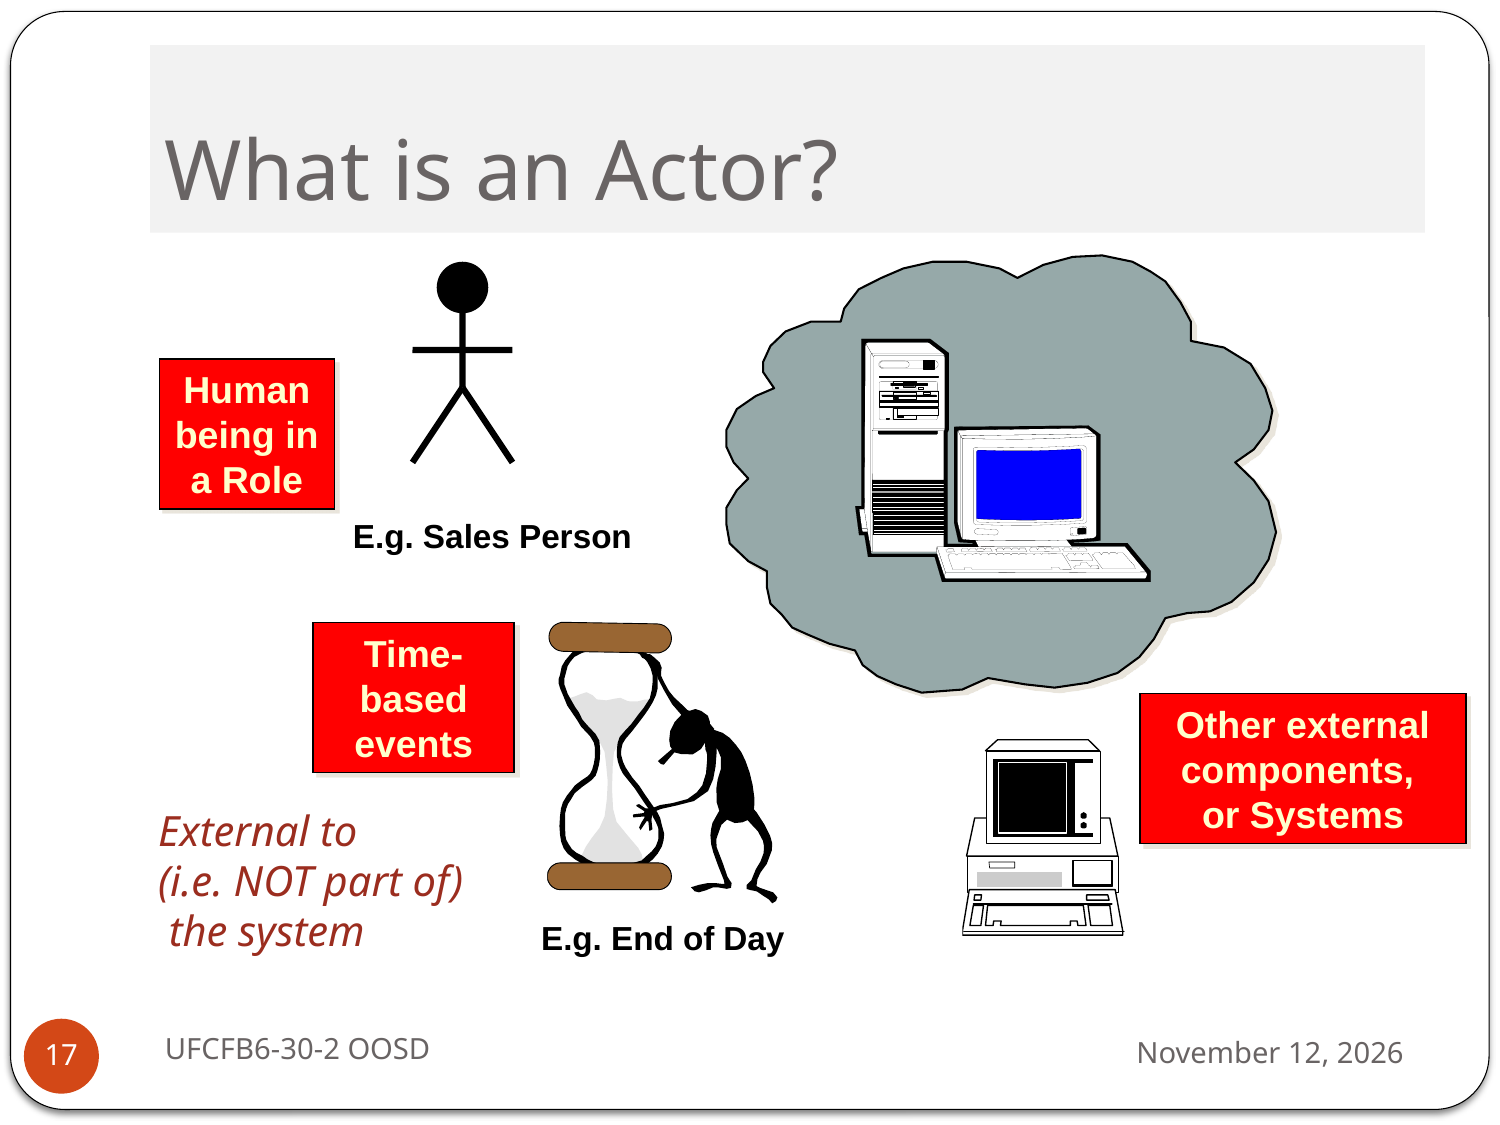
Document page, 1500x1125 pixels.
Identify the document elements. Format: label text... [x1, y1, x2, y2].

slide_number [1012, 1015, 1419, 1094]
text_box E.g. Sales Person [337, 512, 648, 563]
text_box Other external components, or Systems [1139, 693, 1466, 844]
slide_number 17 [23, 1018, 99, 1094]
text_box Time-based events [312, 622, 515, 773]
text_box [726, 255, 1277, 694]
title What is an Actor? [150, 45, 1425, 233]
text_box Human being in a Role [159, 358, 335, 509]
footer UFCFB6-30-2 OOSD [150, 1012, 800, 1088]
text_box [437, 262, 488, 313]
picture [962, 739, 1129, 942]
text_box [525, 621, 801, 965]
text_box External to (i.e. NOT part of) the system [143, 797, 479, 963]
